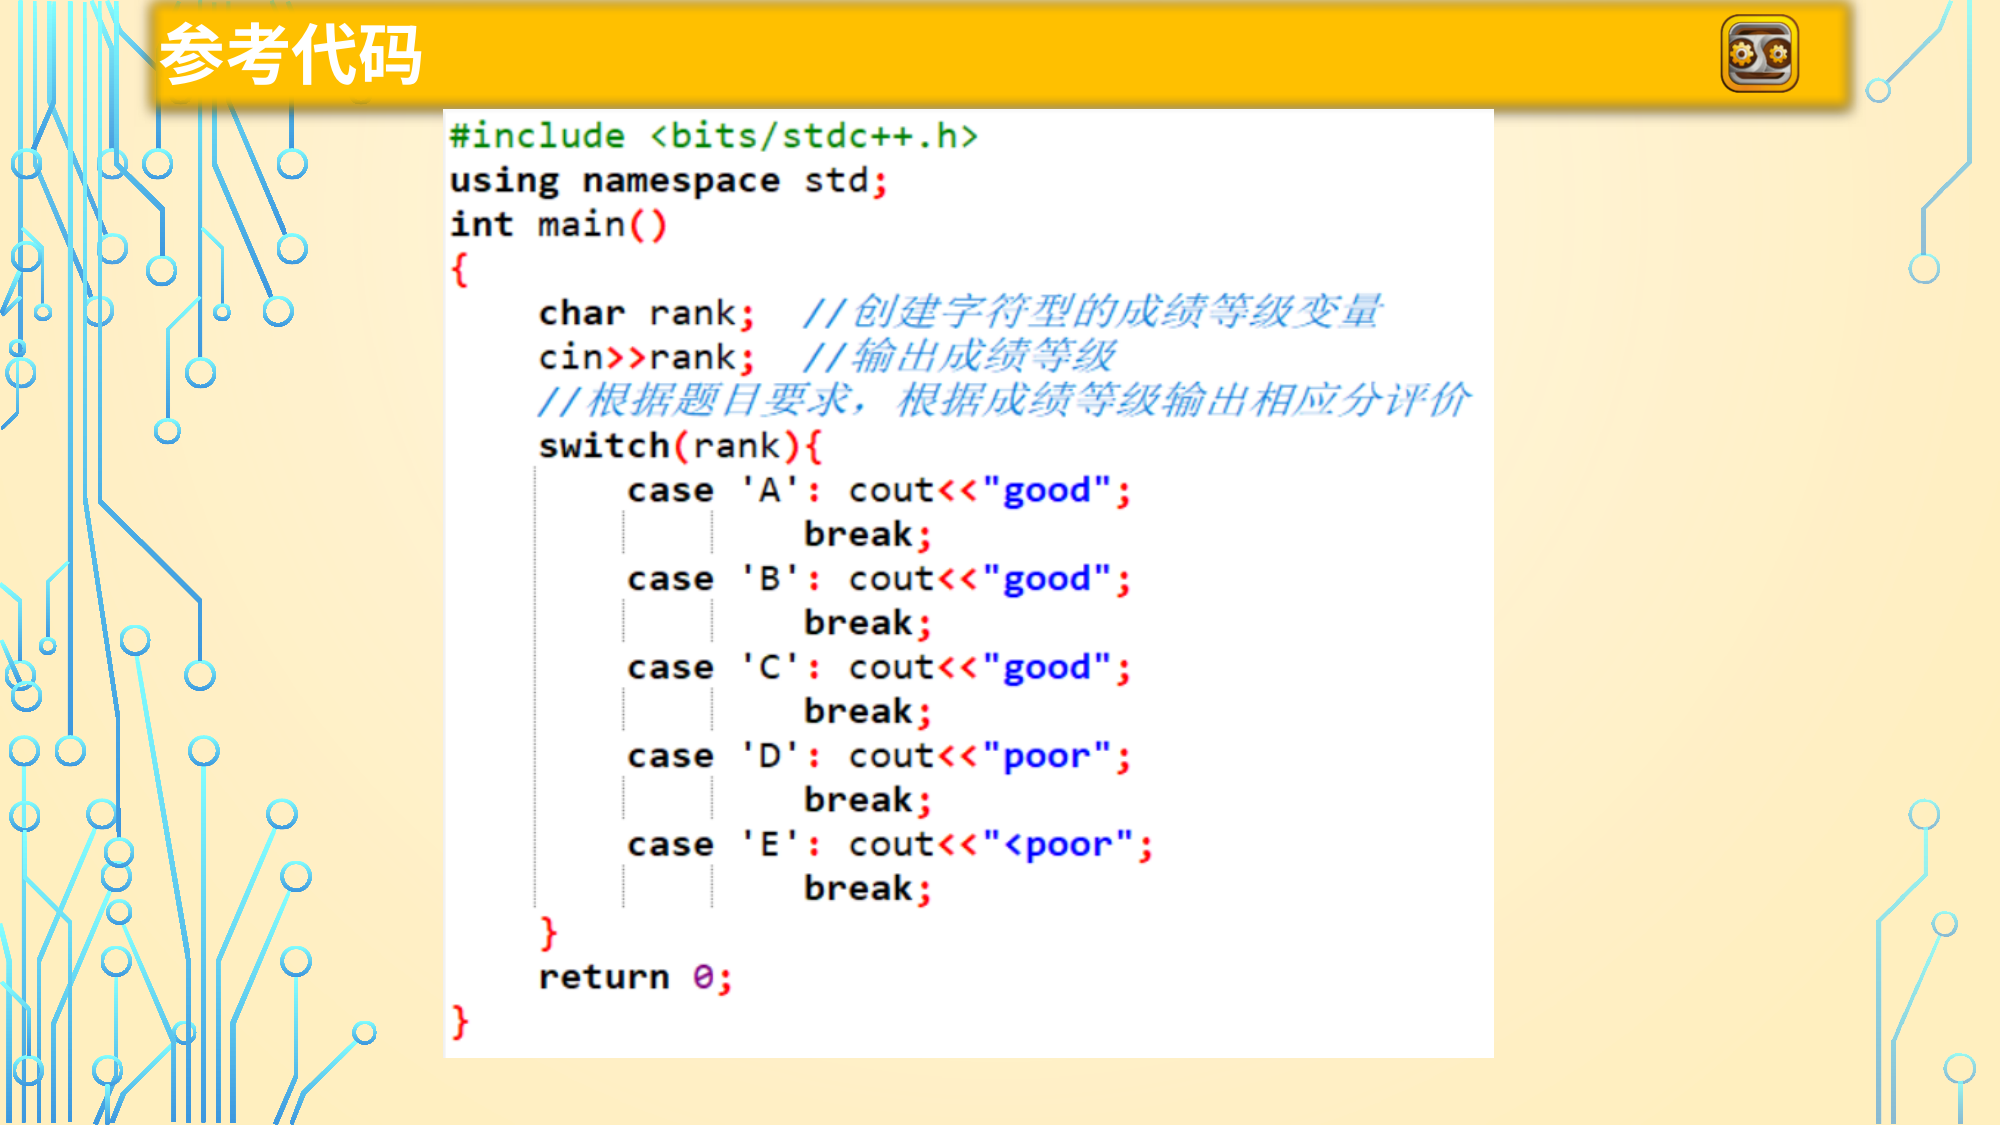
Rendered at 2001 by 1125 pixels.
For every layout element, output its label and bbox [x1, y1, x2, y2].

picture [443, 108, 1494, 1058]
text_box [143, 0, 1857, 115]
